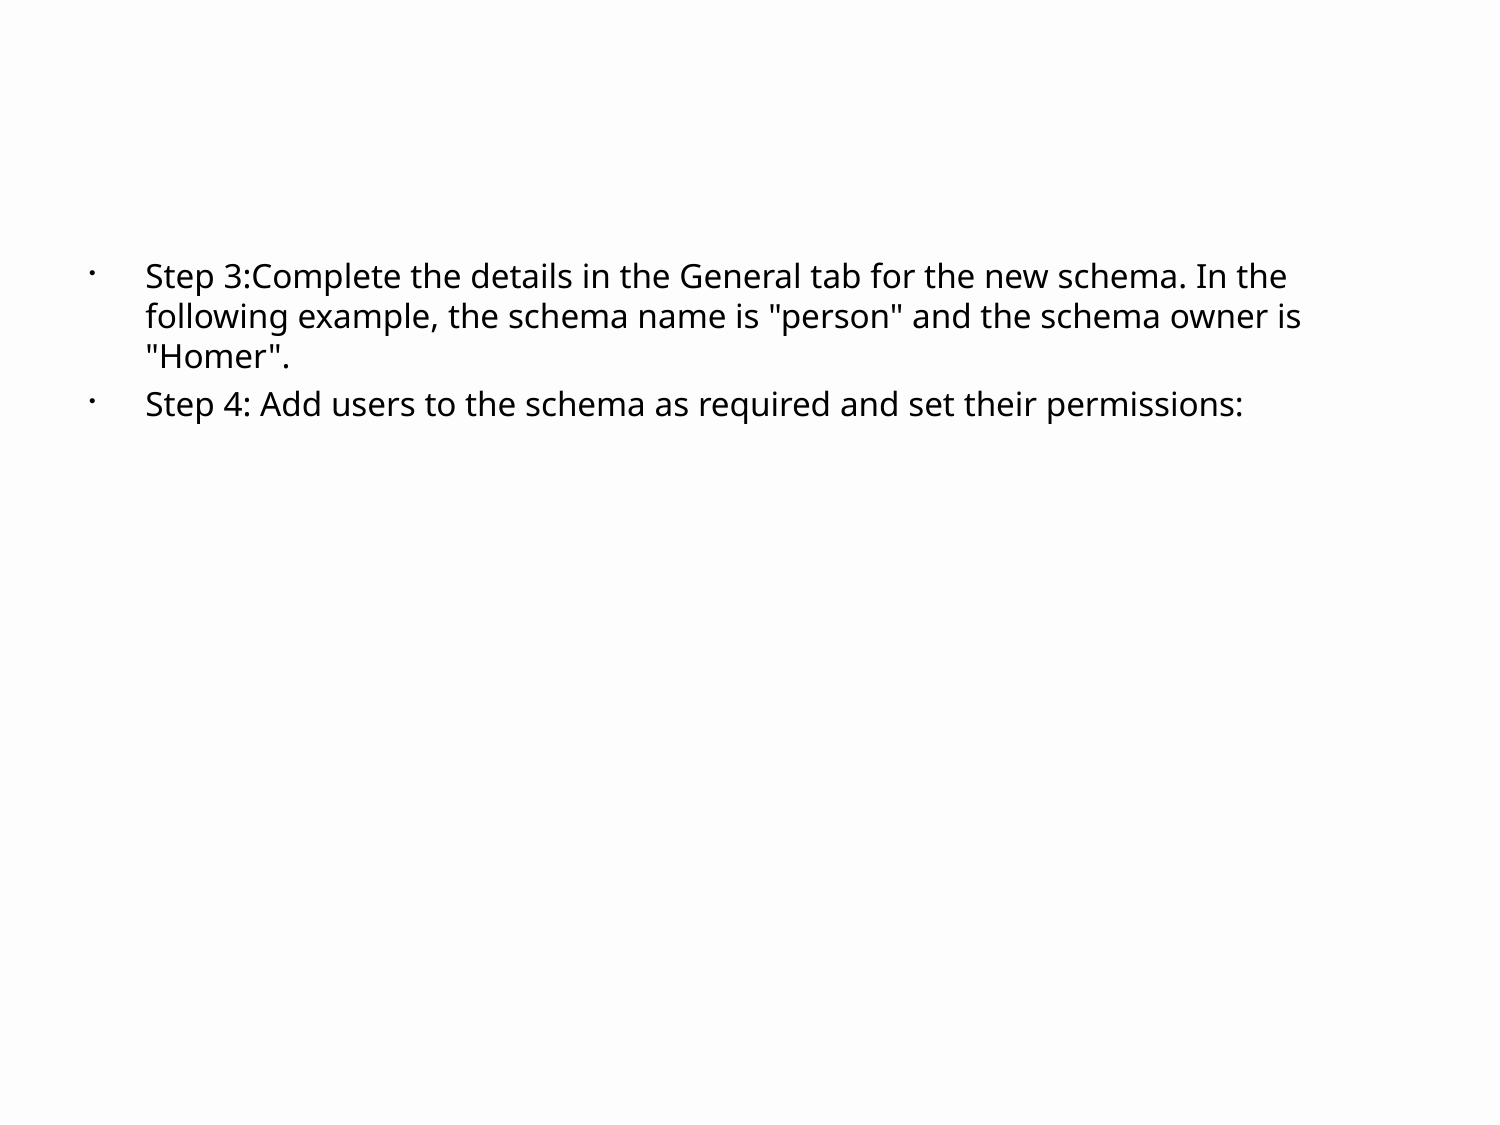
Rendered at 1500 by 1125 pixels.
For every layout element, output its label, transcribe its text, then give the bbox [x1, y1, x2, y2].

text_box Step 3:Complete the details in the General tab for the new schema. In the following example, the schema name is "person" and the schema owner is "Homer". Step 4: Add users to the schema as required and set their permissions: [74, 247, 1425, 991]
